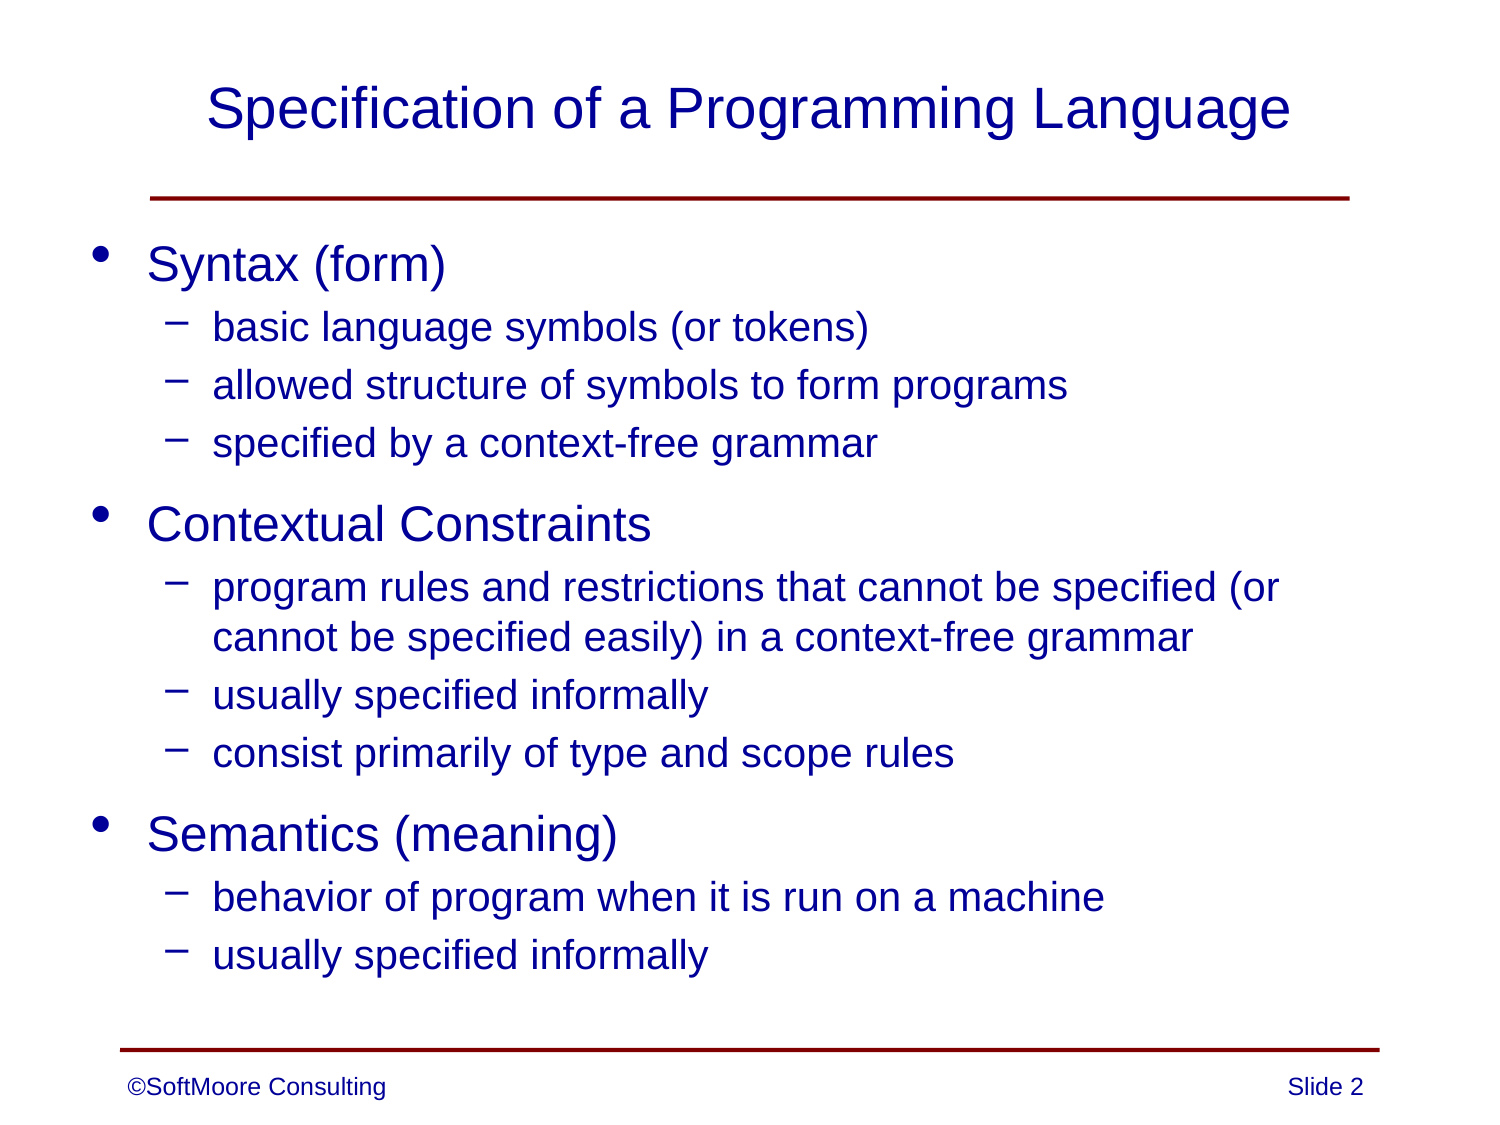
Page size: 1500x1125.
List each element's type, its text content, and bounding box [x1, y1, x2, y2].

title Specification of a Programming Language [149, 22, 1350, 188]
slide_number Slide 2 [1078, 1061, 1380, 1109]
footer ©SoftMoore Consulting [111, 1061, 563, 1109]
list Syntax (form) basic language symbols (or tokens) allowed structure of symbols to form programs specified by a context-free grammar Contextual Constraints program rules and restrictions that cannot be specified (or cannot be specified easily) in a context-free grammar usually specified informally consist primarily of type and scope rules Semantics (meaning) behavior of program when it is run on a machine usually specified informally [74, 223, 1425, 1034]
